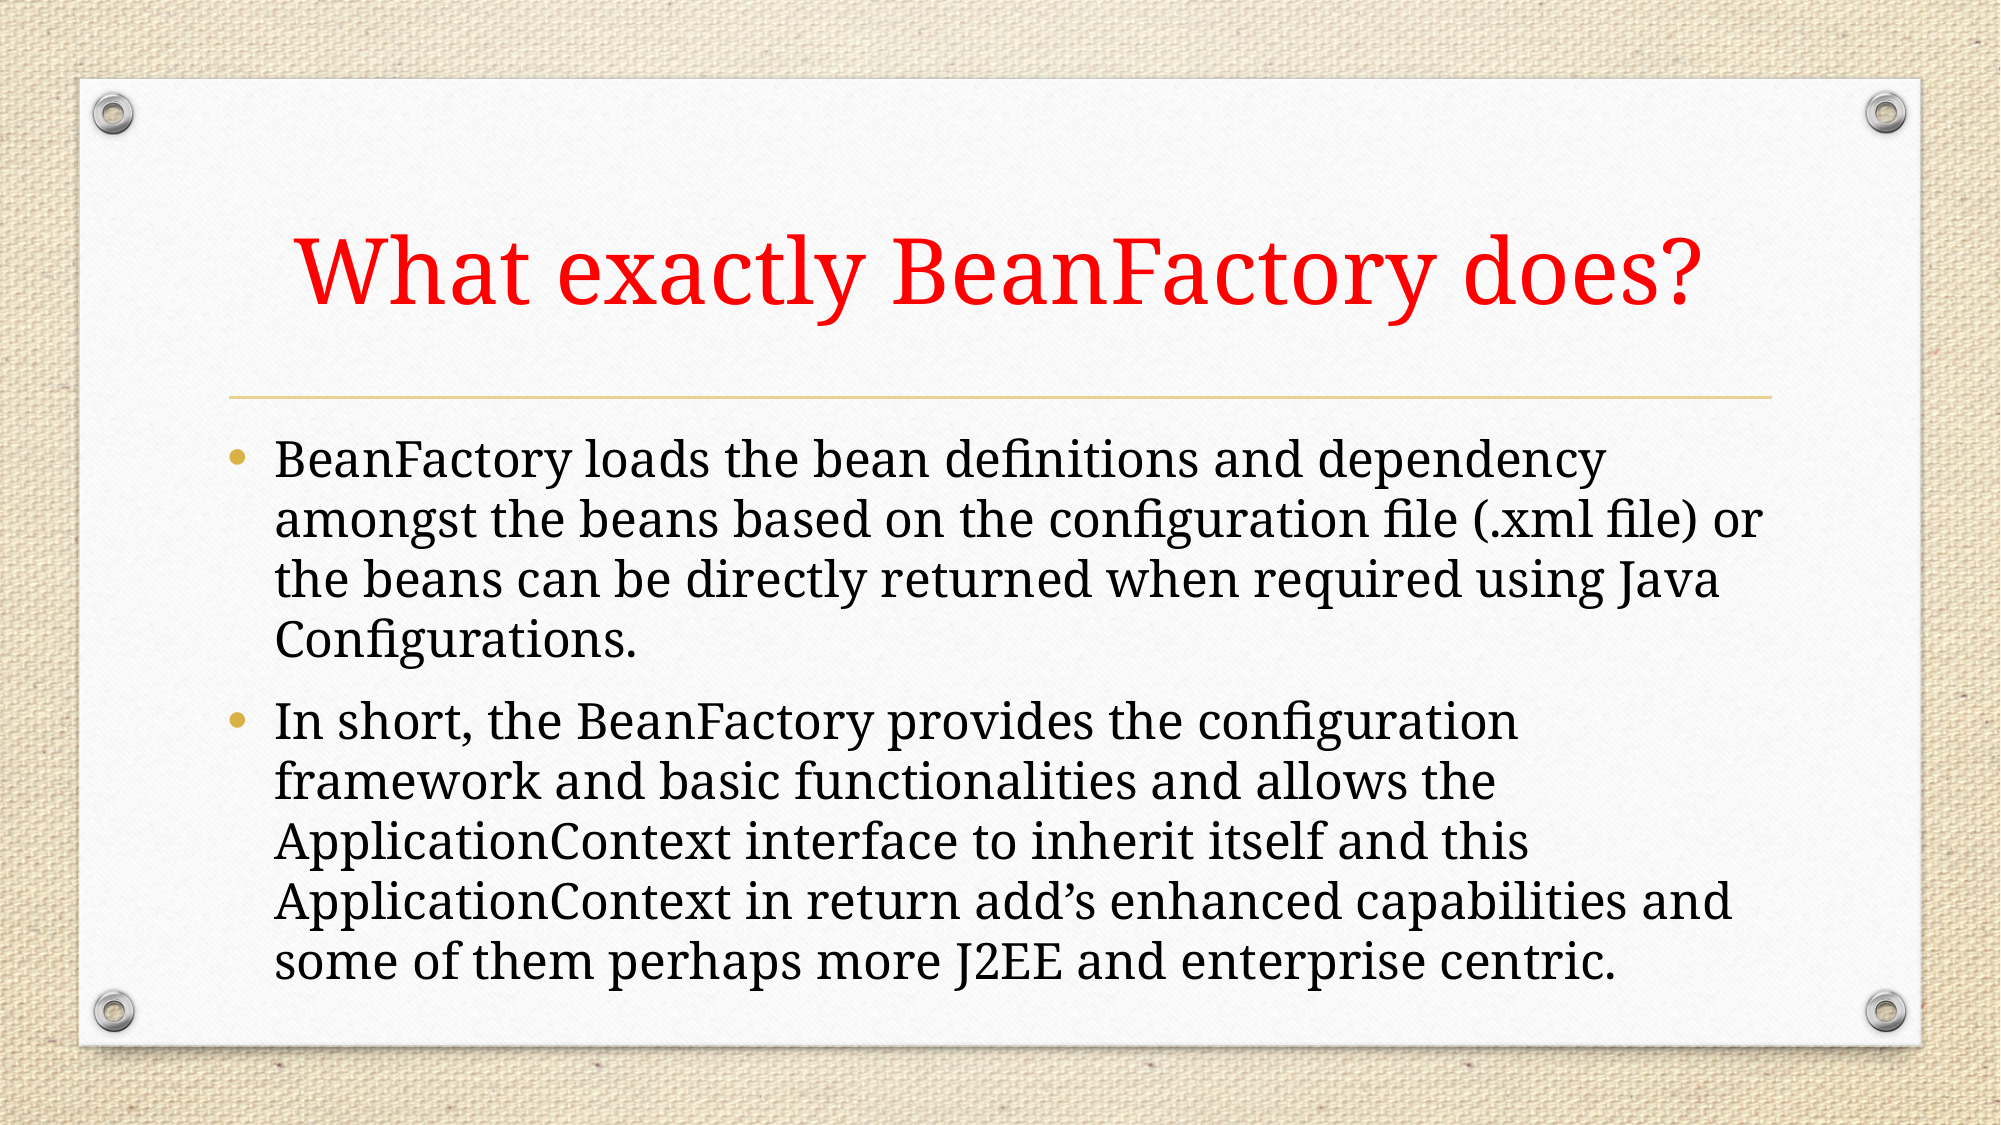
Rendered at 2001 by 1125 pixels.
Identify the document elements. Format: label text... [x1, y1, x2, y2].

title What exactly BeanFactory does? [212, 161, 1788, 375]
list BeanFactory loads the bean definitions and dependency amongst the beans based on the configuration file (.xml file) or the beans can be directly returned when required using Java Configurations. In short, the BeanFactory provides the configuration framework and basic functionalities and allows the ApplicationContext interface to inherit itself and this ApplicationContext in return add’s enhanced capabilities and some of them perhaps more J2EE and enterprise centric. [212, 419, 1788, 964]
picture [0, 0, 2001, 1125]
